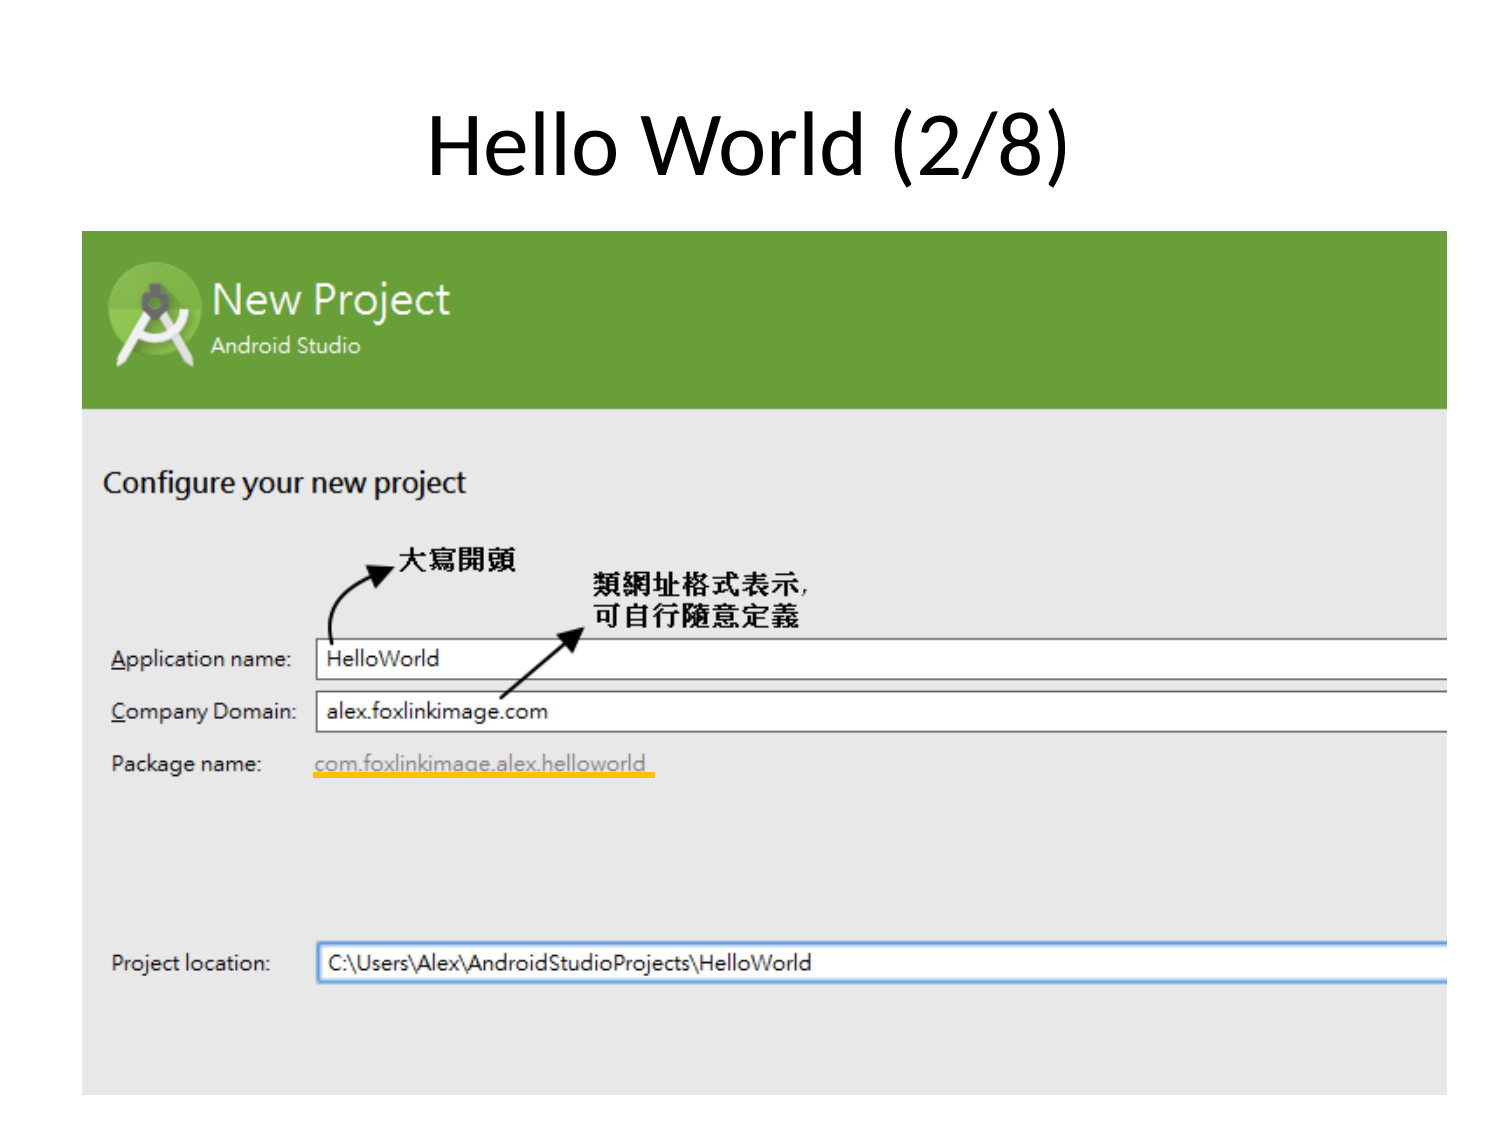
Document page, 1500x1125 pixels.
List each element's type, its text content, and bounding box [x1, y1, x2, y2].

title Hello World (2/8) [75, 45, 1425, 233]
picture [82, 231, 1448, 1095]
